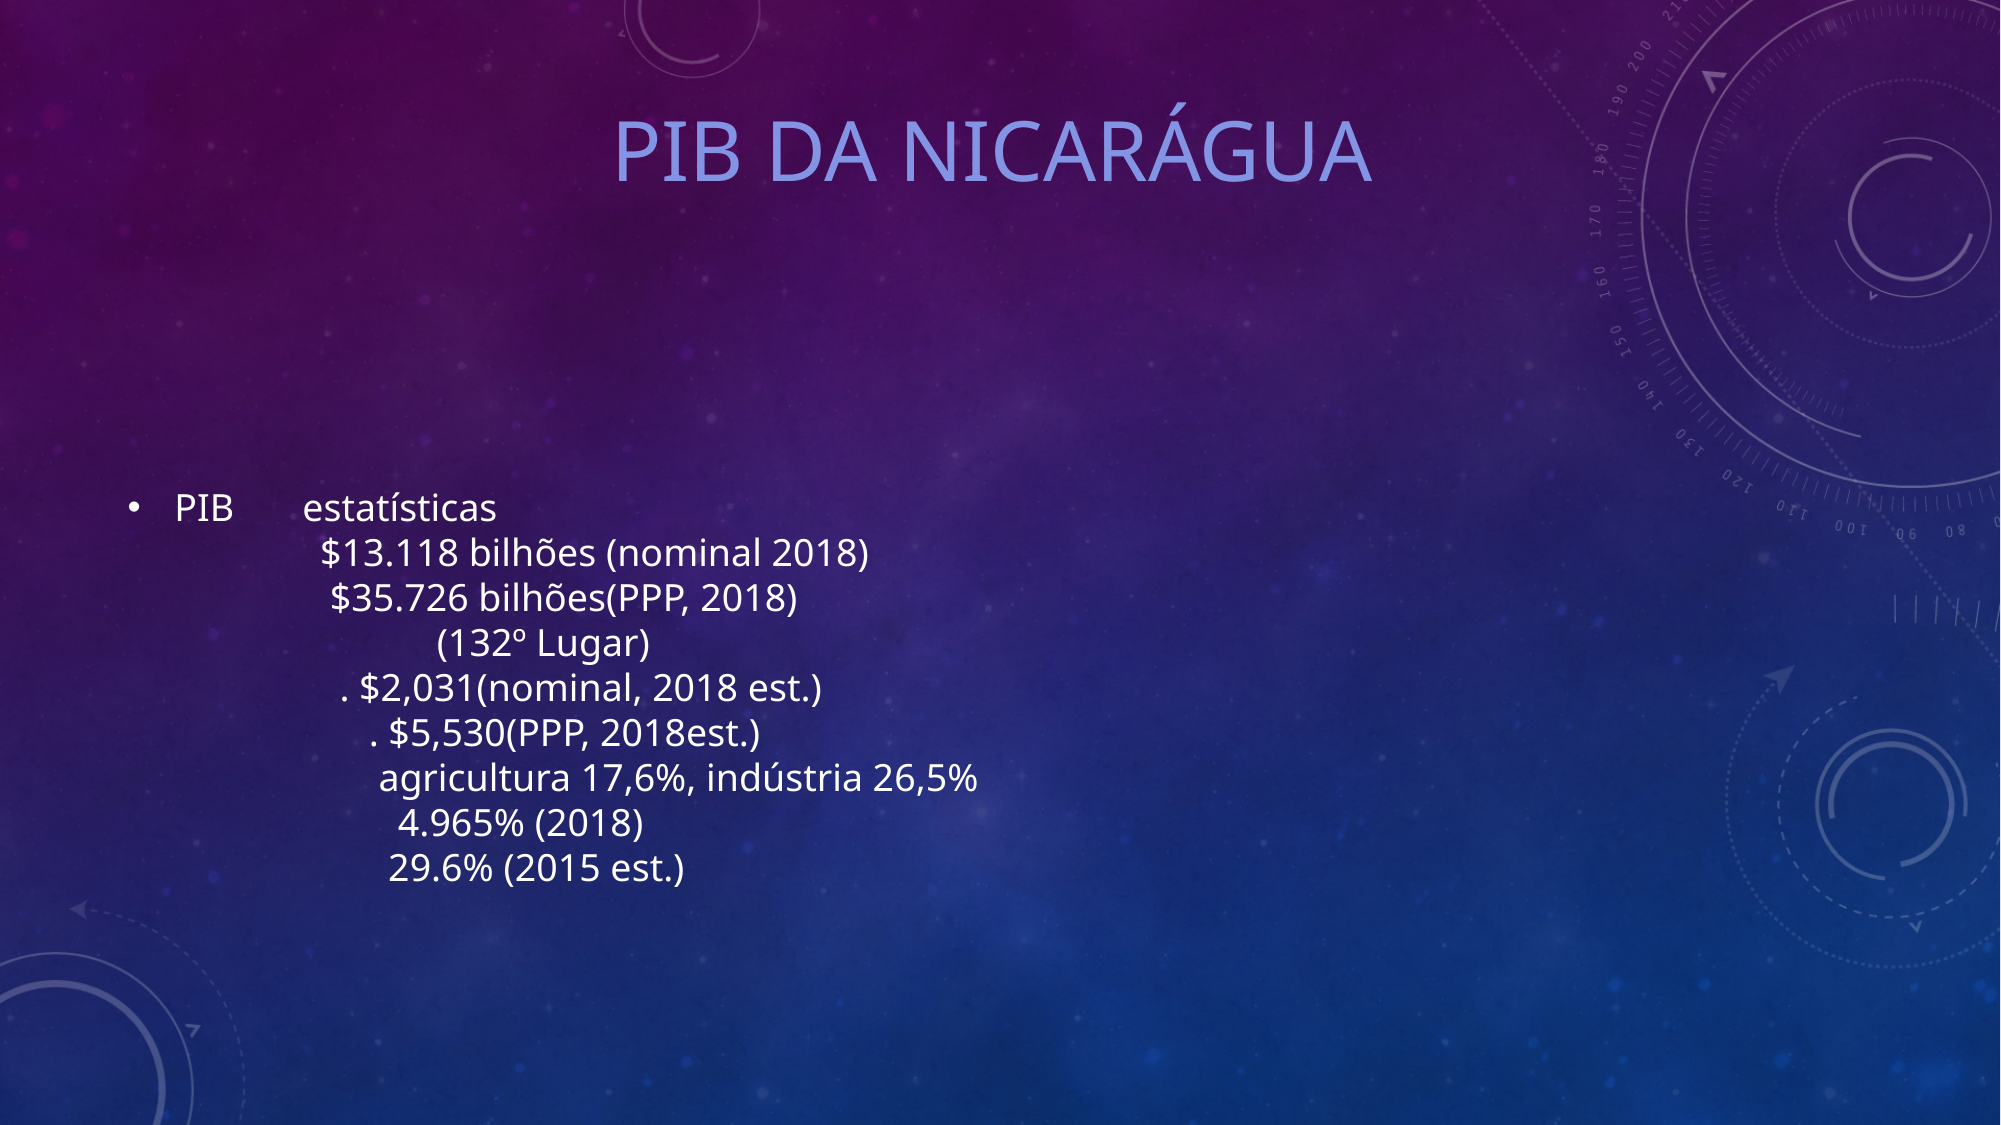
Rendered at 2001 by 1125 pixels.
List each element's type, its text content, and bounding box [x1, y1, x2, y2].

title Pib da nicarágua [112, 28, 1775, 247]
picture [0, 0, 2001, 1125]
list PIB estatísticas $13.118 bilhões (nominal 2018) $35.726 bilhões(PPP, 2018) (132º Lugar) . $2,031(nominal, 2018 est.) . $5,530(PPP, 2018est.) agricultura 17,6%, indústria 26,5% 4.965% (2018) 29.6% (2015 est.) [112, 247, 1775, 1125]
